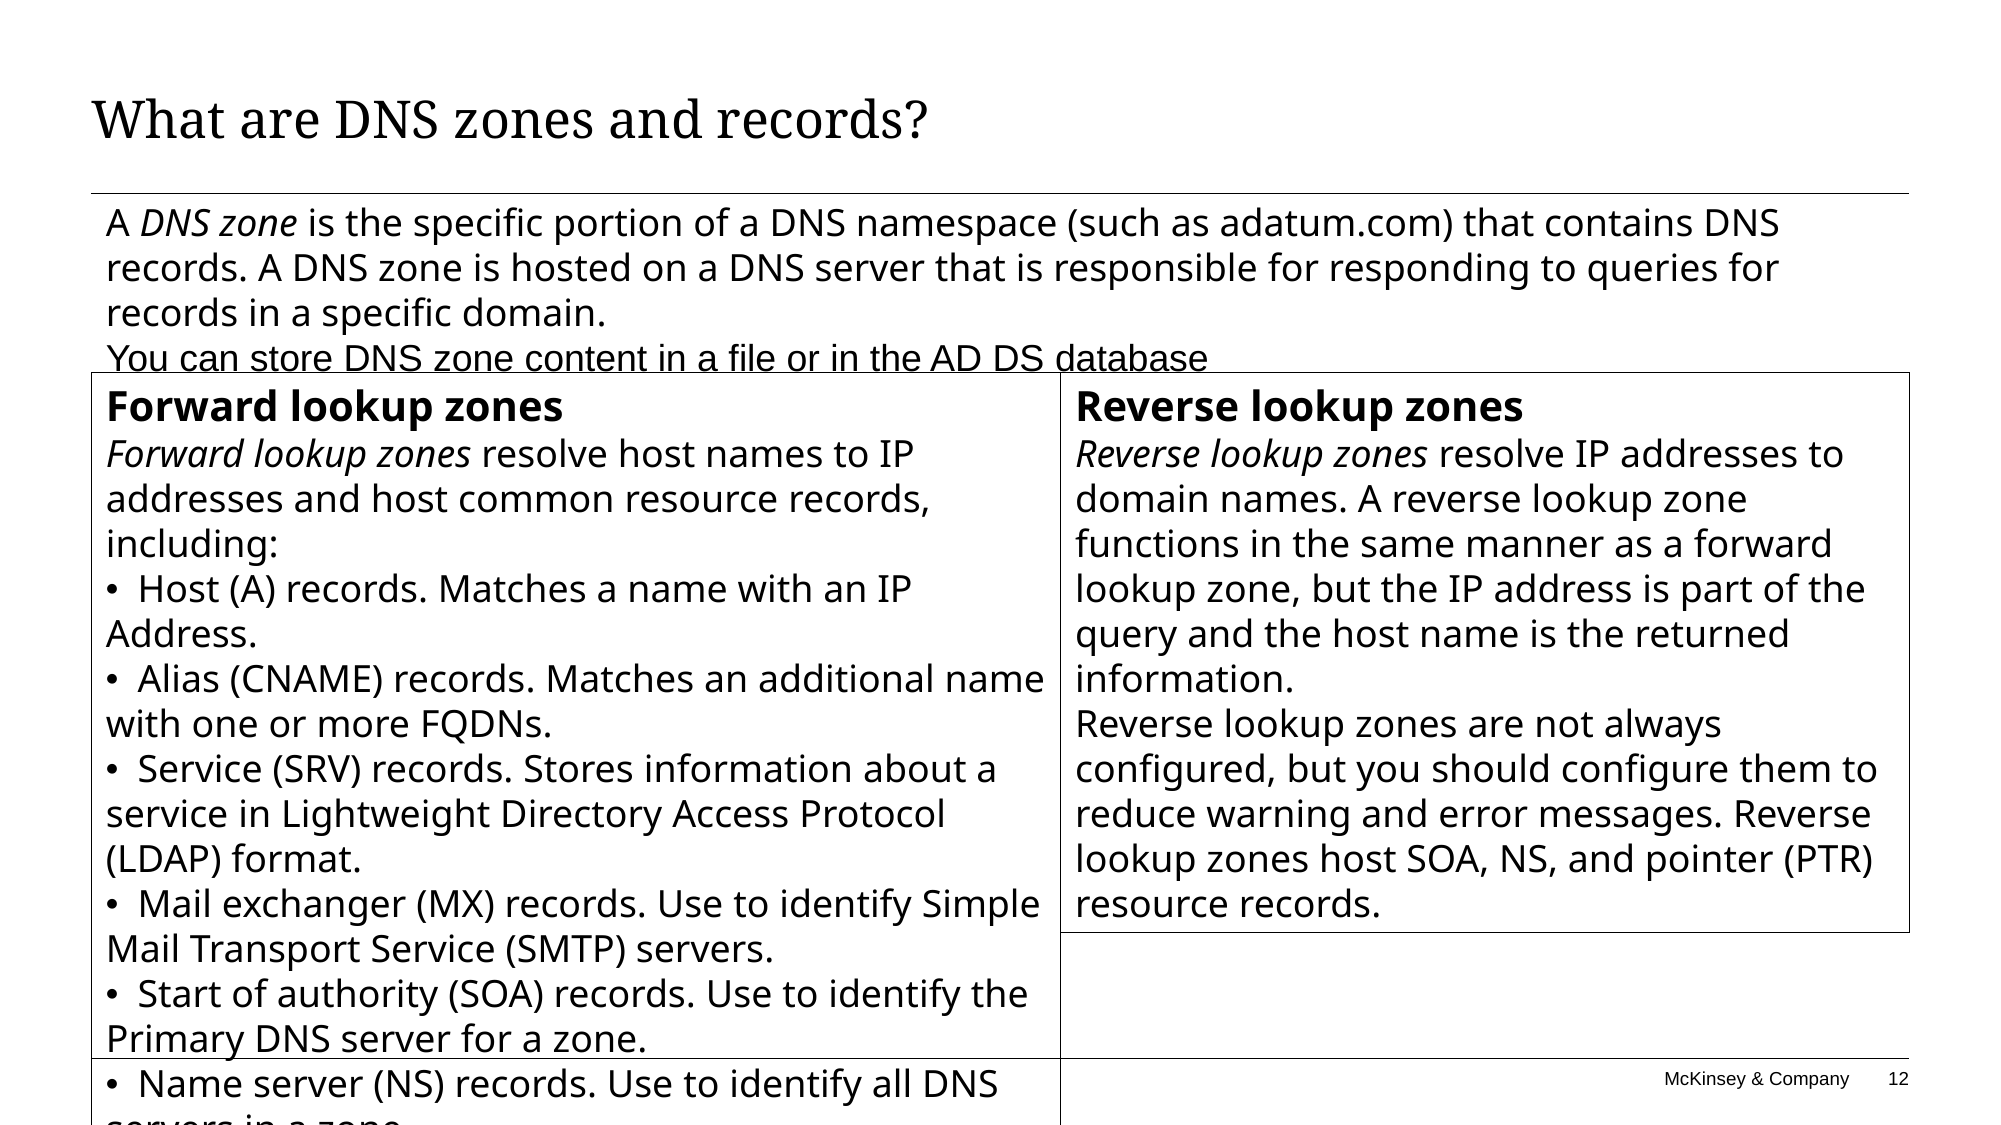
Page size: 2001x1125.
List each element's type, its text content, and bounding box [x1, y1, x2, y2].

text_box Forward lookup zones Forward lookup zones resolve host names to IP addresses and host common resource records, including: • Host (A) records. Matches a name with an IP Address. • Alias (CNAME) records. Matches an additional name with one or more FQDNs. • Service (SRV) records. Stores information about a service in Lightweight Directory Access Protocol (LDAP) format. • Mail exchanger (MX) records. Use to identify Simple Mail Transport Service (SMTP) servers. • Start of authority (SOA) records. Use to identify the Primary DNS server for a zone. • Name server (NS) records. Use to identify all DNS servers in a zone. [91, 372, 1061, 1125]
text_box A DNS zone is the specific portion of a DNS namespace (such as adatum.com) that contains DNS records. A DNS zone is hosted on a DNS server that is responsible for responding to queries for records in a specific domain. You can store DNS zone content in a file or in the AD DS database [91, 191, 1910, 372]
title What are DNS zones and records? [91, 29, 1909, 150]
text_box Reverse lookup zones Reverse lookup zones resolve IP addresses to domain names. A reverse lookup zone functions in the same manner as a forward lookup zone, but the IP address is part of the query and the host name is the returned information. Reverse lookup zones are not always configured, but you should configure them to reduce warning and error messages. Reverse lookup zones host SOA, NS, and pointer (PTR) resource records. [1060, 372, 1910, 933]
